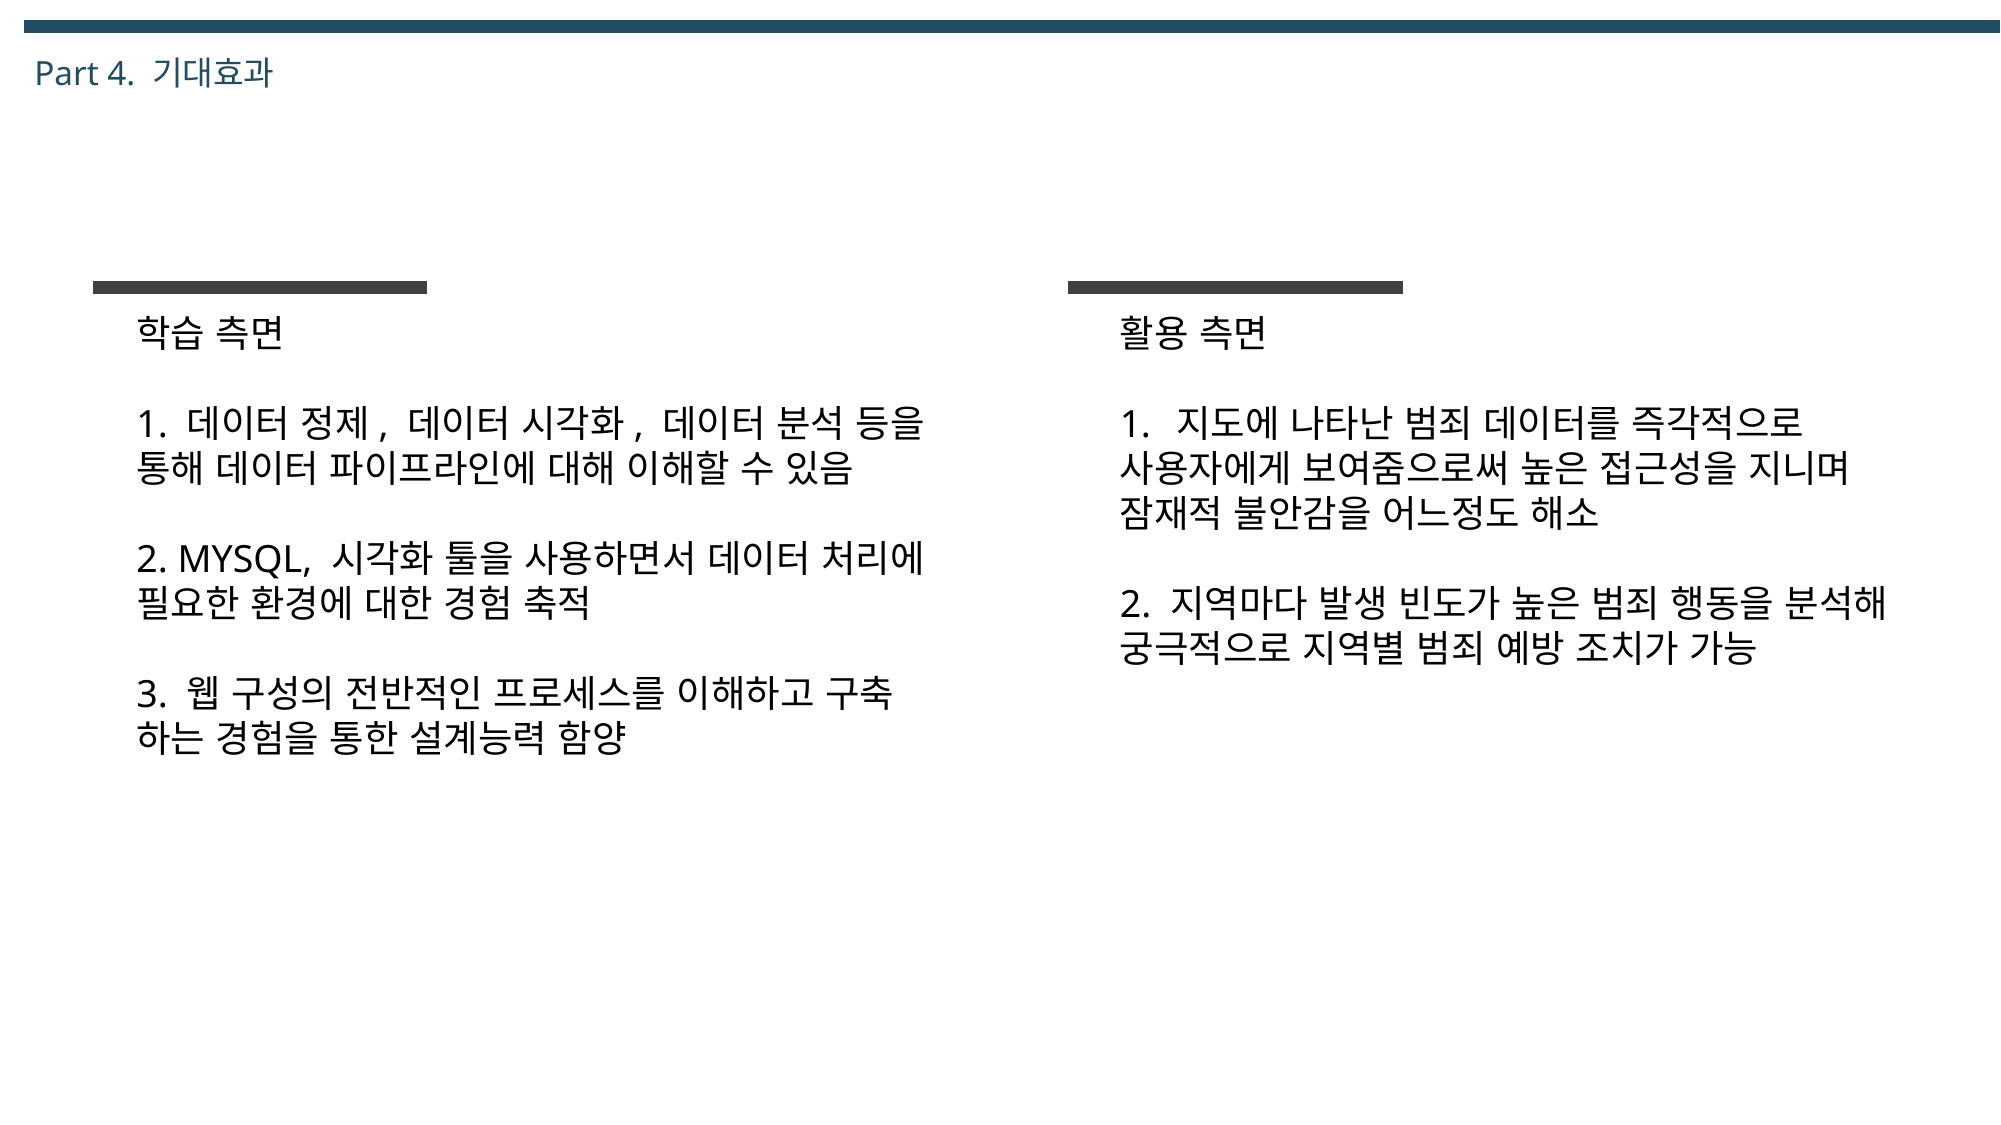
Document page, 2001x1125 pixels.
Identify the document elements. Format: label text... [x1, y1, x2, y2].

text_box 활용 측면 지도에 나타난 범죄 데이터를 즉각적으로 사용자에게 보여줌으로써 높은 접근성을 지니며 잠재적 불안감을 어느정도 해소 2. 지역마다 발생 빈도가 높은 범죄 행동을 분석해 궁극적으로 지역별 범죄 예방 조치가 가능 [1105, 302, 1904, 678]
text_box 학습 측면 1. 데이터 정제, 데이터 시각화, 데이터 분석 등을 통해 데이터 파이프라인에 대해 이해할 수 있음 2. MYSQL, 시각화 툴을 사용하면서 데이터 처리에 필요한 환경에 대한 경험 축적 3. 웹 구성의 전반적인 프로세스를 이해하고 구축 하는 경험을 통한 설계능력 함양 [121, 302, 951, 813]
text_box Part 4. 기대효과 [19, 44, 290, 100]
